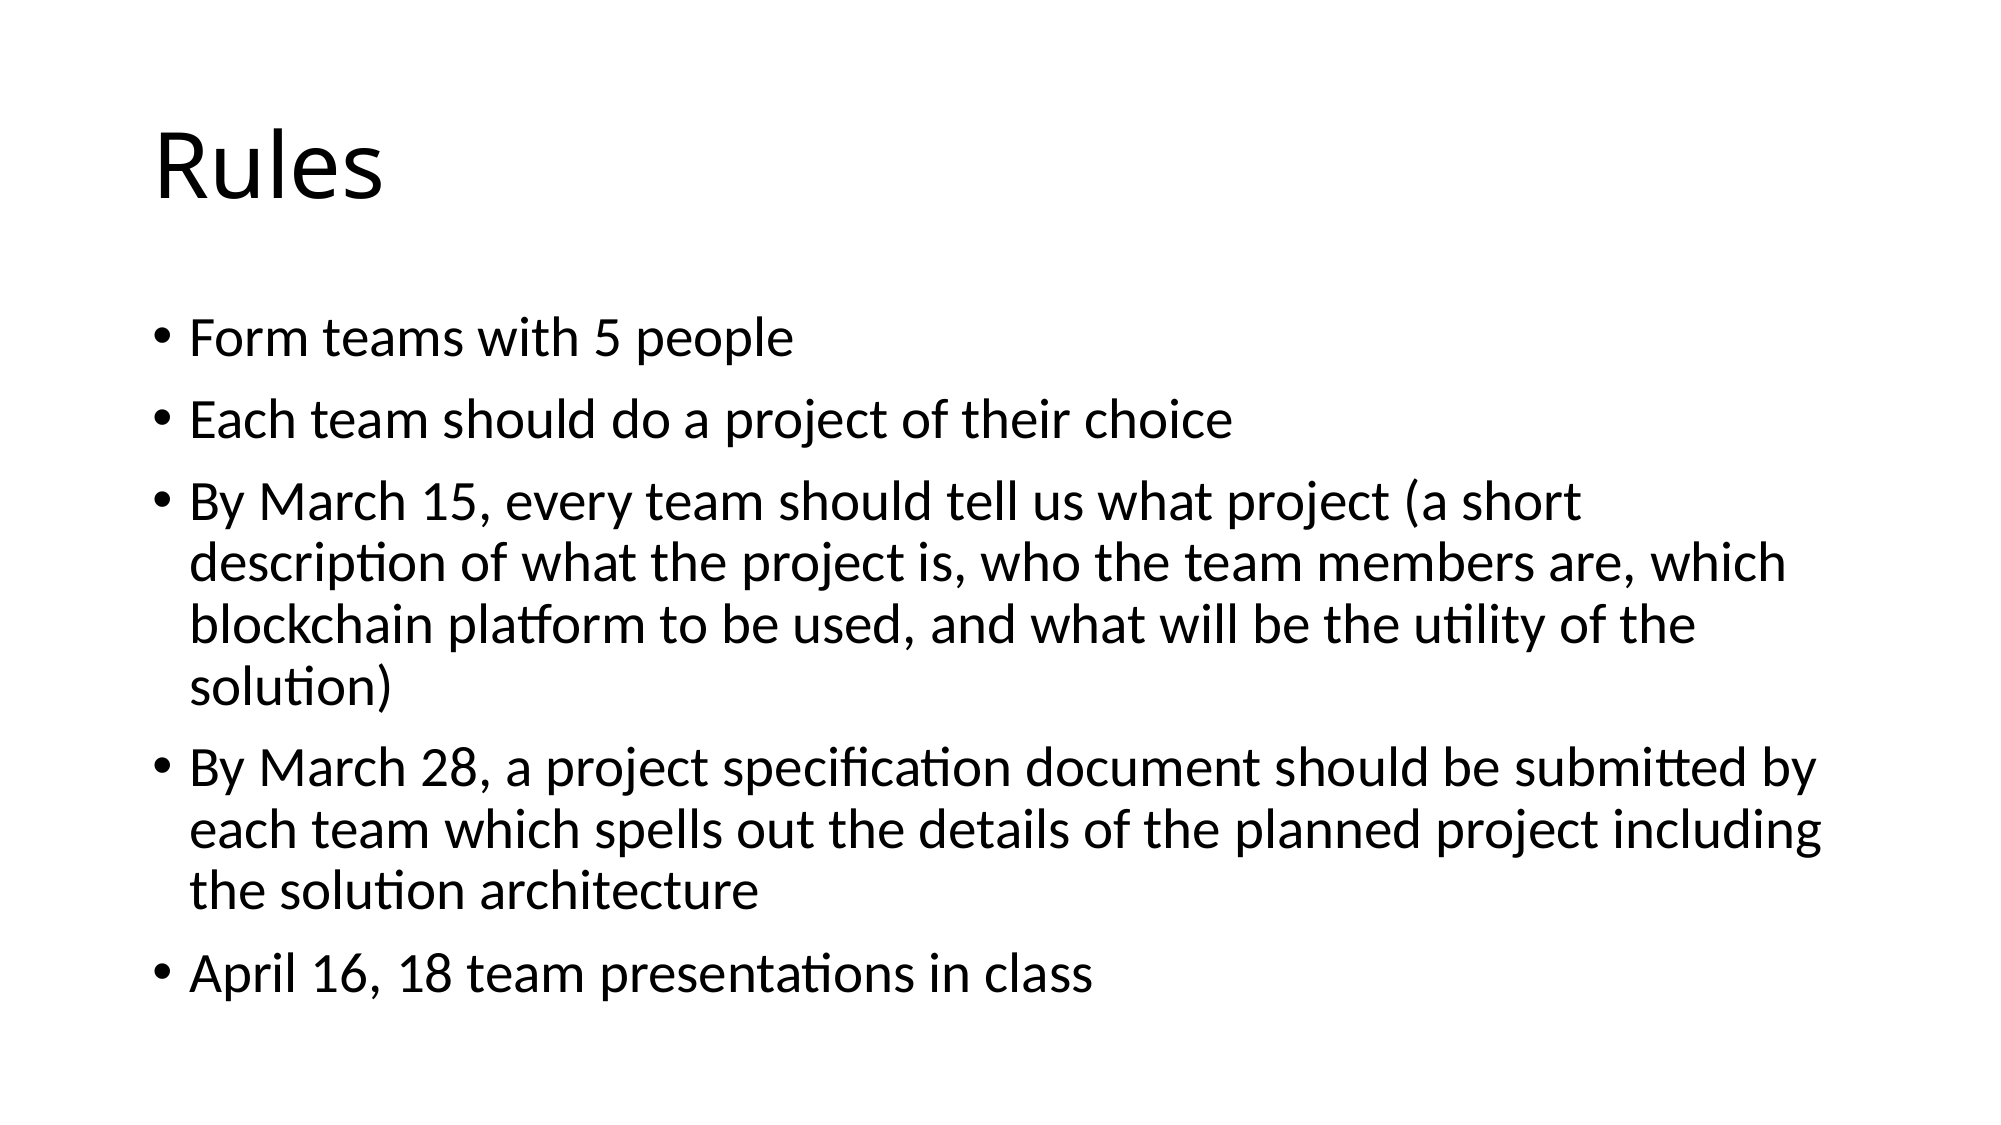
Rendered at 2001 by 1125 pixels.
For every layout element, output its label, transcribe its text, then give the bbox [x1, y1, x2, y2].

list Form teams with 5 people Each team should do a project of their choice By March 15, every team should tell us what project (a short description of what the project is, who the team members are, which blockchain platform to be used, and what will be the utility of the solution) By March 28, a project specification document should be submitted by each team which spells out the details of the planned project including the solution architecture April 16, 18 team presentations in class [137, 299, 1863, 1014]
title Rules [137, 59, 1863, 278]
